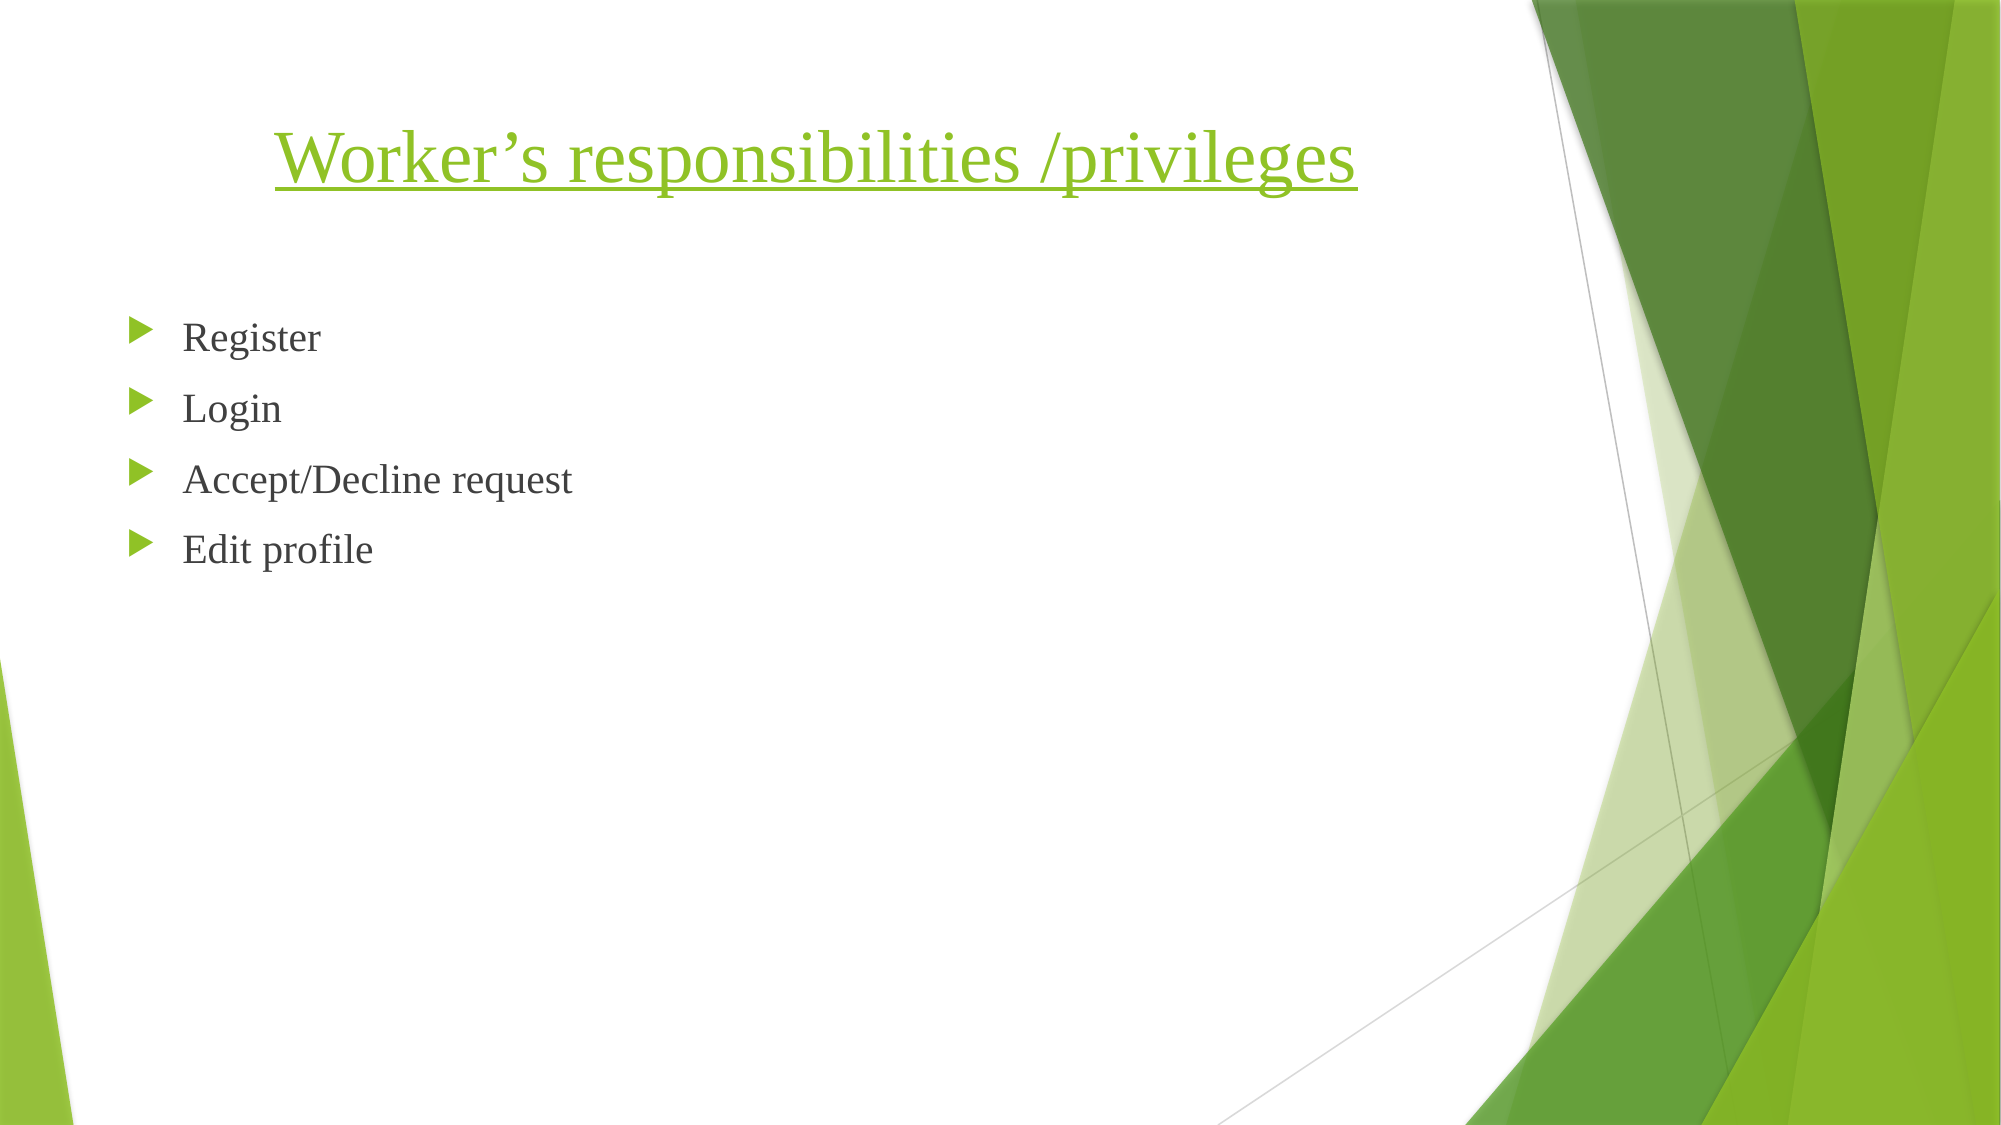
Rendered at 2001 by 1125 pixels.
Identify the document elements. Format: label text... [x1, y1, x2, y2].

list Register Login Accept/Decline request Edit profile [111, 302, 1522, 939]
title Worker’s responsibilities /privileges [111, 99, 1522, 302]
